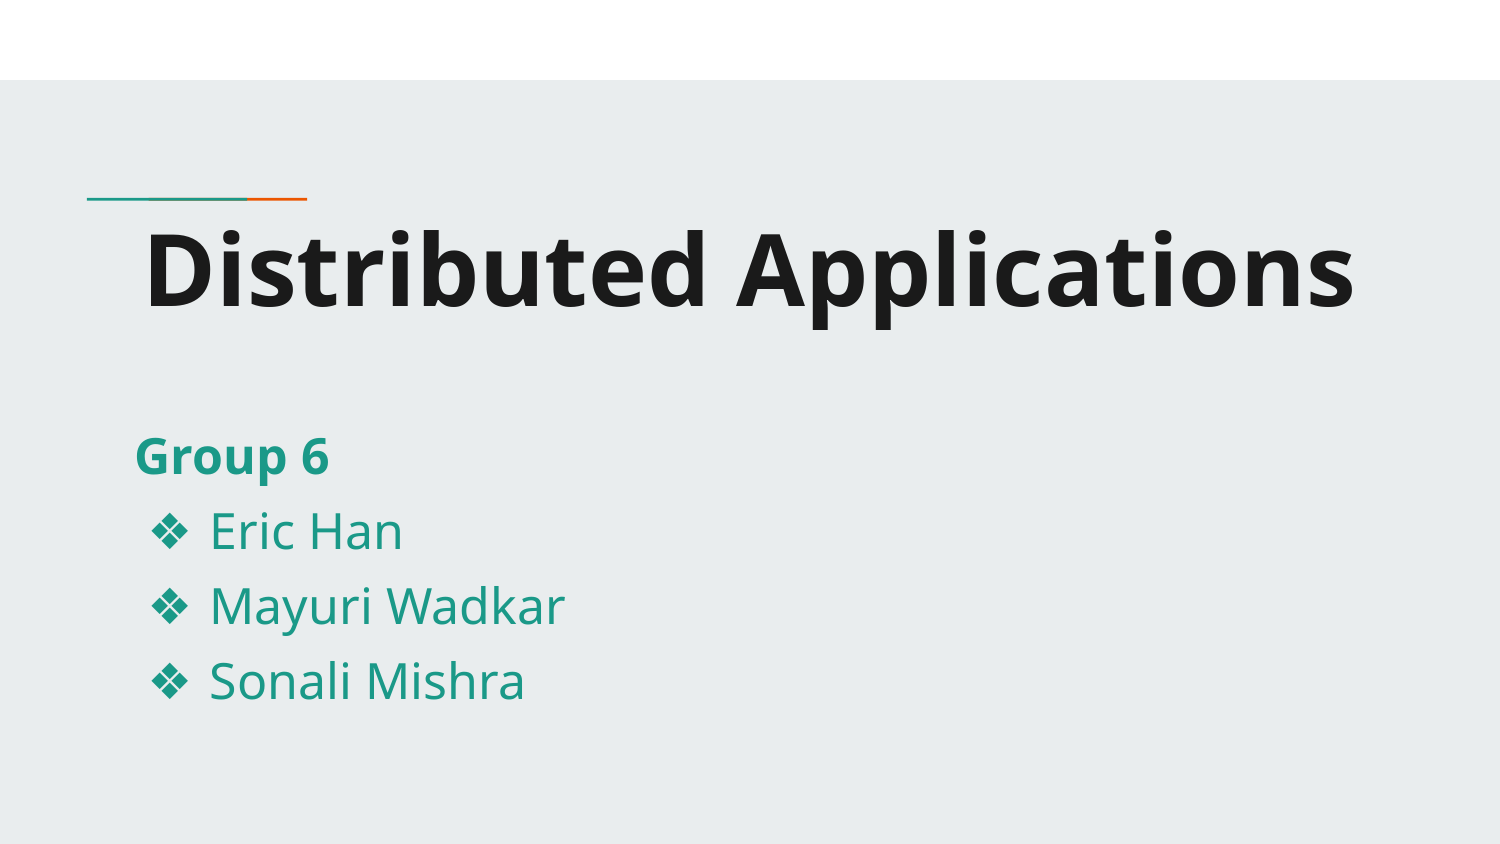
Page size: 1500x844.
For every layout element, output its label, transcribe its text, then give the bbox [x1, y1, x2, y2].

subtitle Group 6 Eric Han Mayuri Wadkar Sonali Mishra [119, 416, 1381, 805]
title Distributed Applications [51, 191, 1449, 401]
